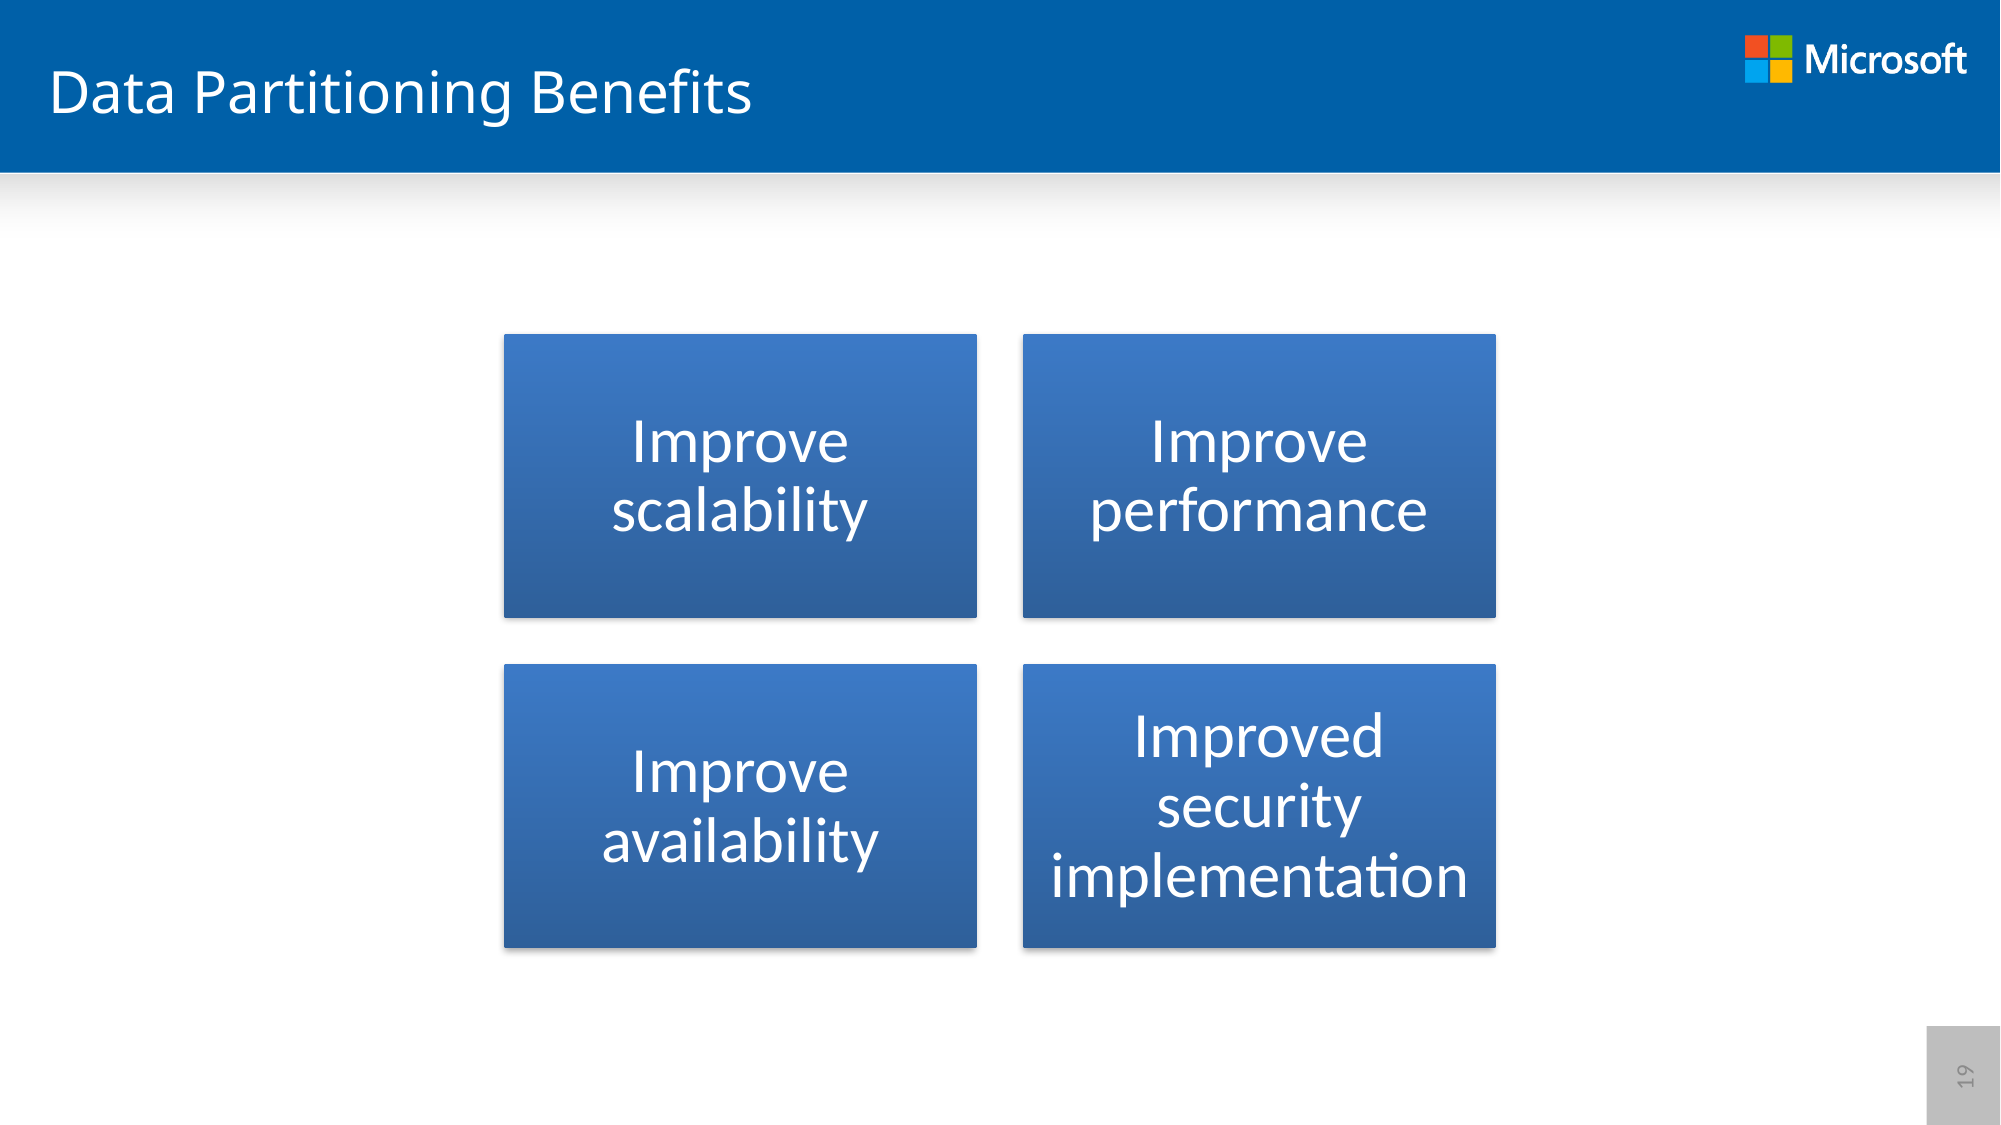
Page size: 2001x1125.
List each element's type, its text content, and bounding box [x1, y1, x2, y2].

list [374, 334, 1626, 949]
title Data Partitioning Benefits [33, 24, 1736, 156]
picture [1714, 6, 1997, 111]
